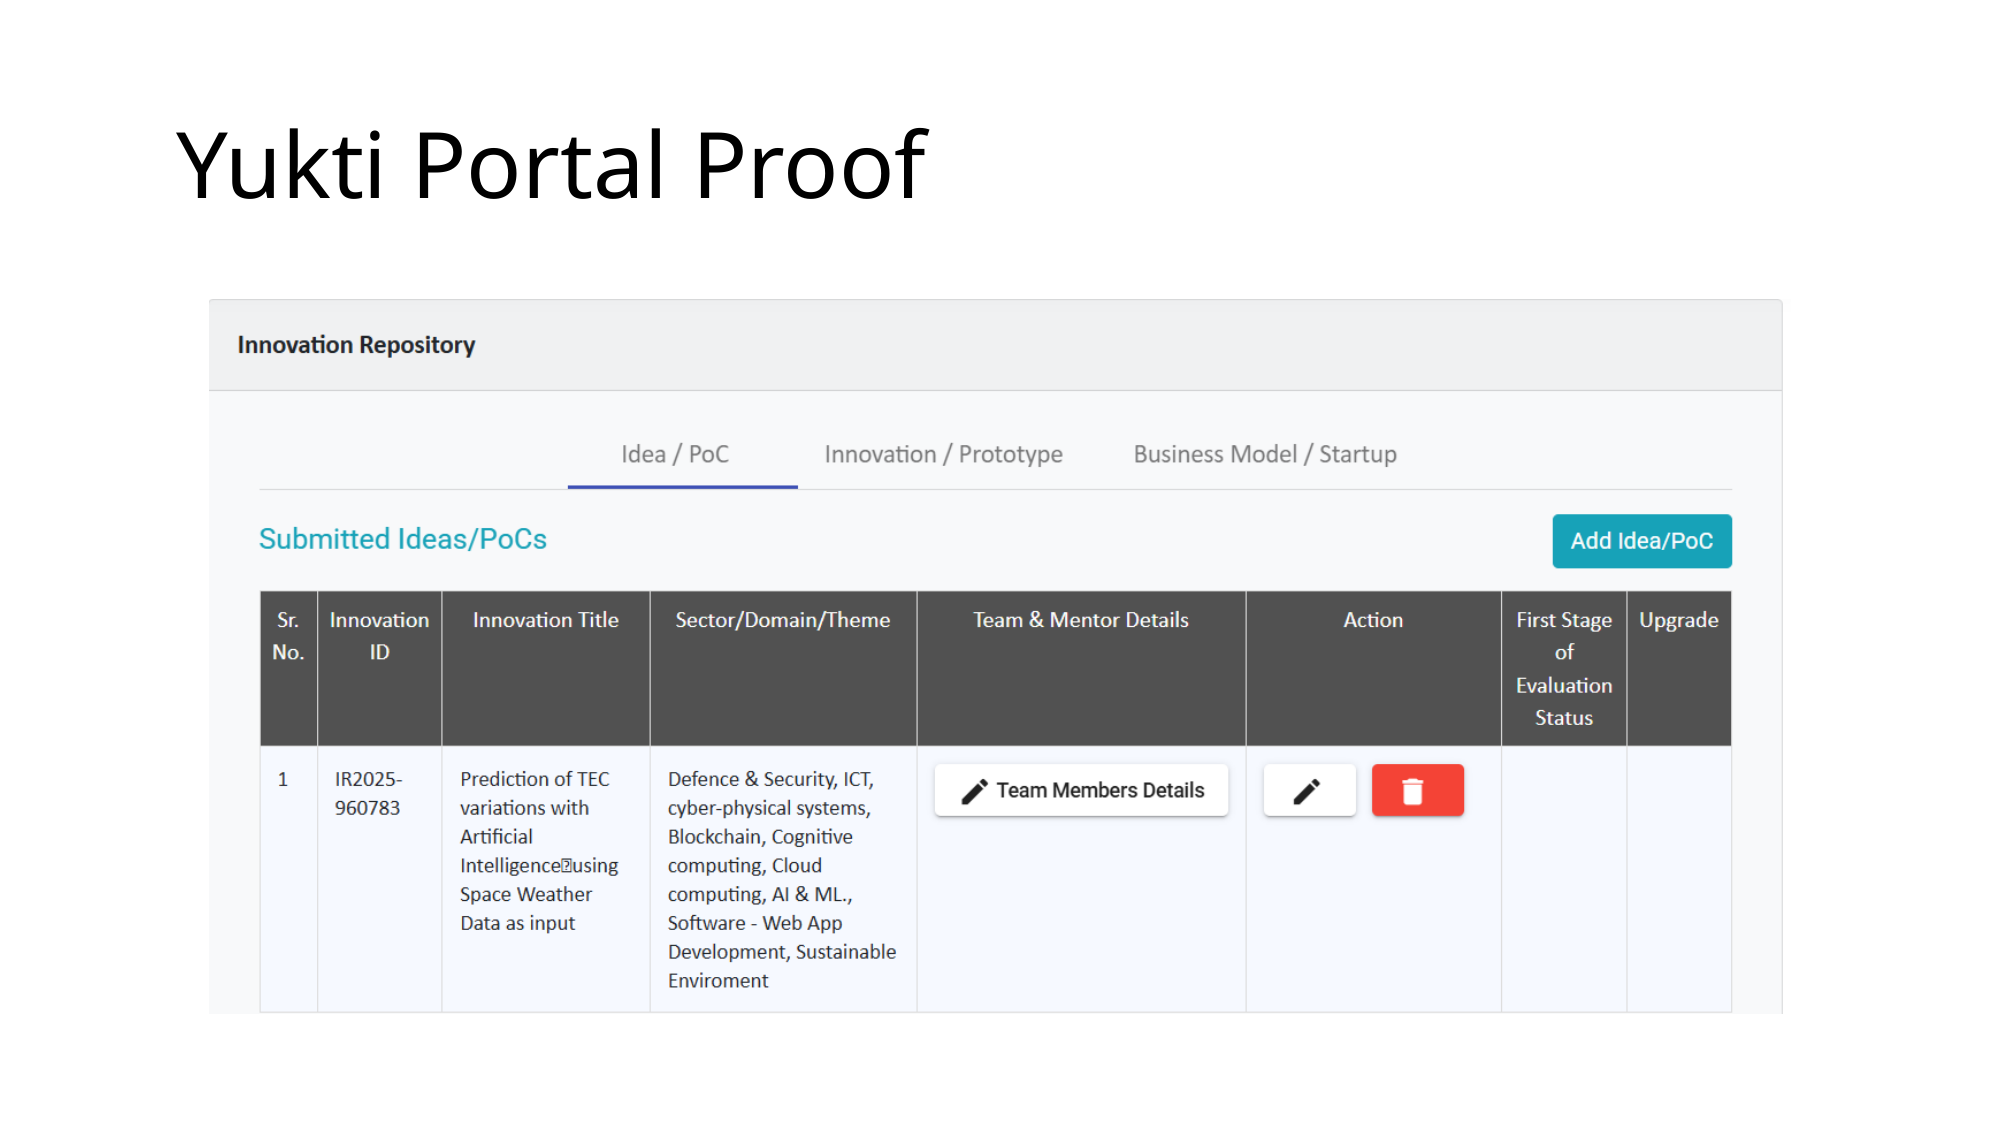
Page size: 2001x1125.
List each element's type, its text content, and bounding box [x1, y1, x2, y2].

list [209, 299, 1791, 1014]
title Yukti Portal Proof [137, 59, 1863, 278]
